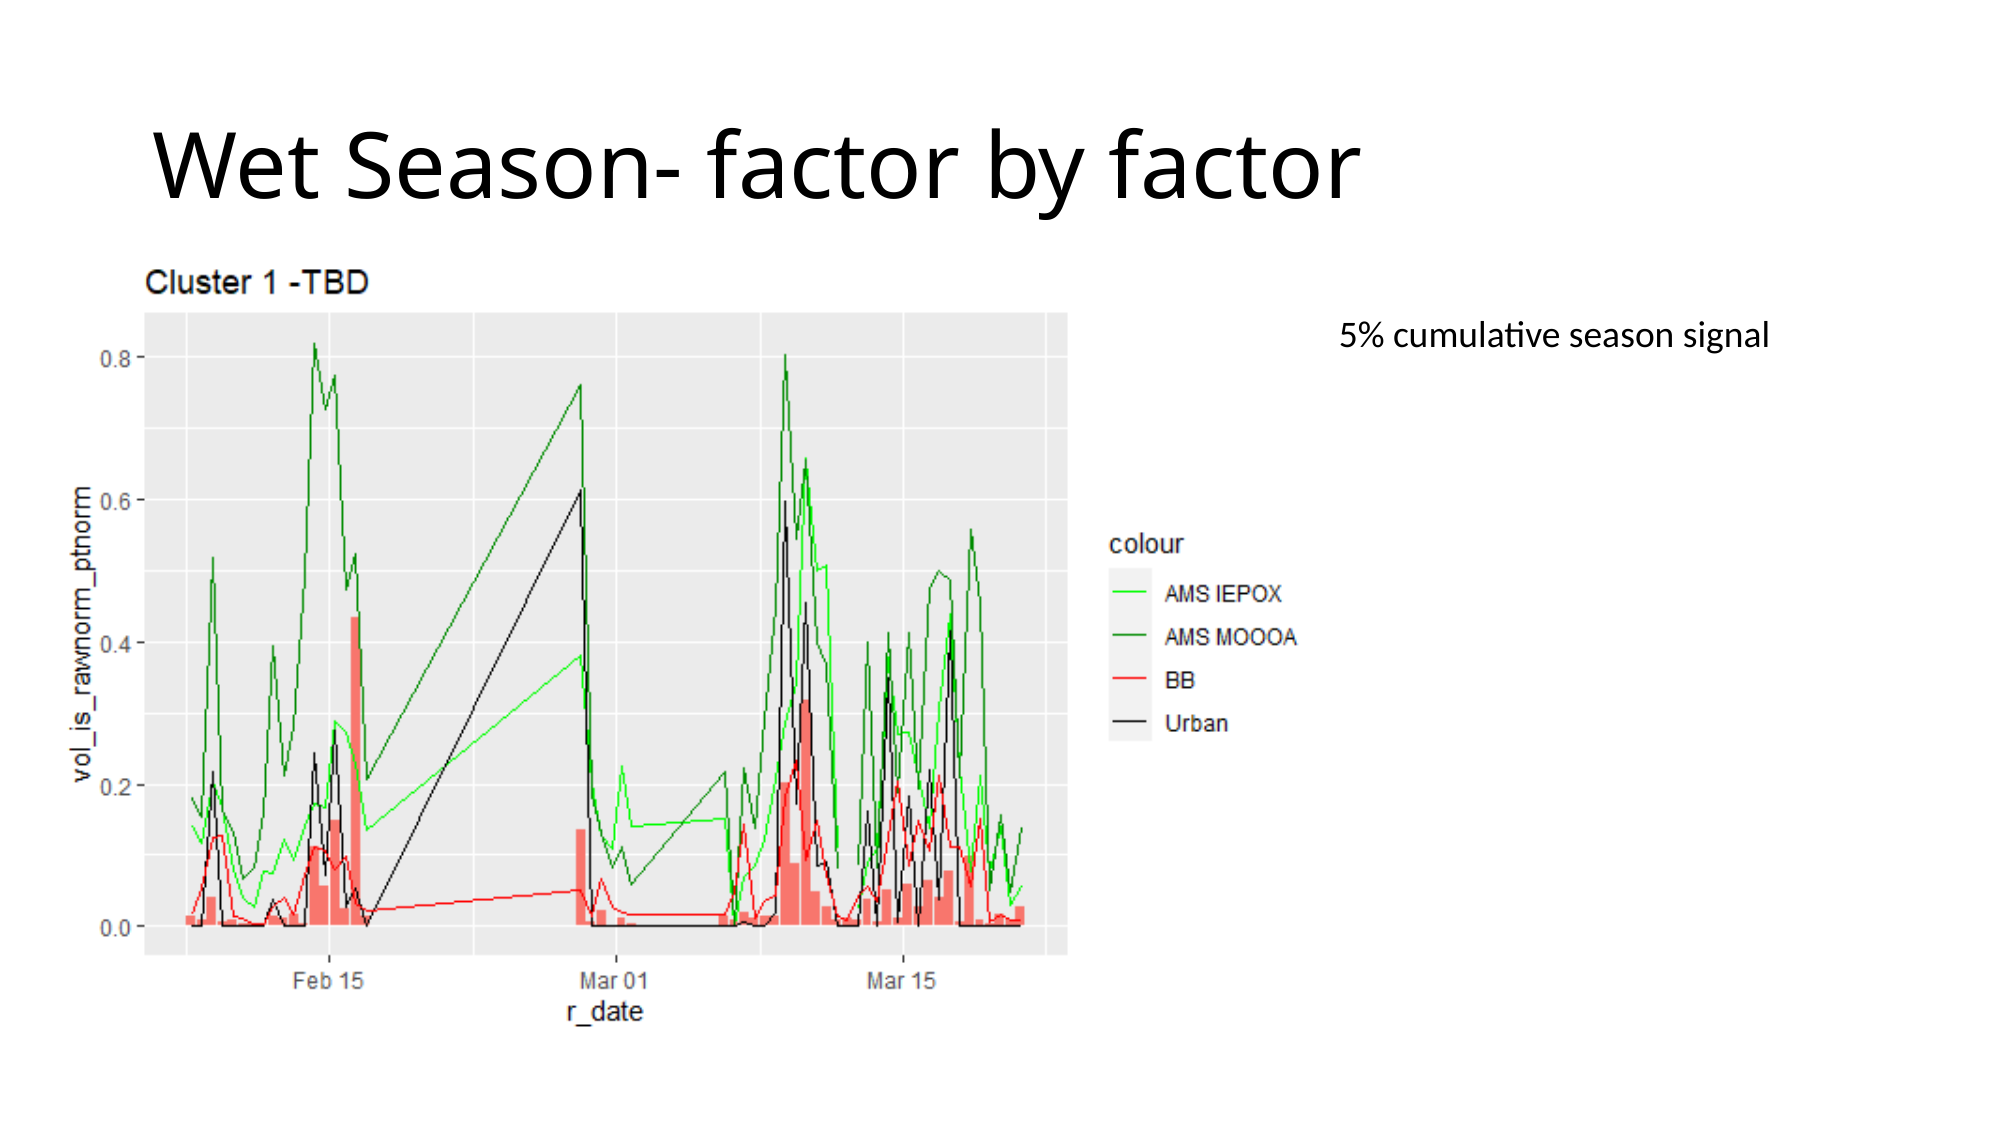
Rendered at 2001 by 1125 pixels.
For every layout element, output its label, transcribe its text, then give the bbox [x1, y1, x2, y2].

title Wet Season- factor by factor [137, 59, 1863, 278]
text_box 5% cumulative season signal [1325, 302, 2000, 407]
picture [53, 253, 1325, 1040]
